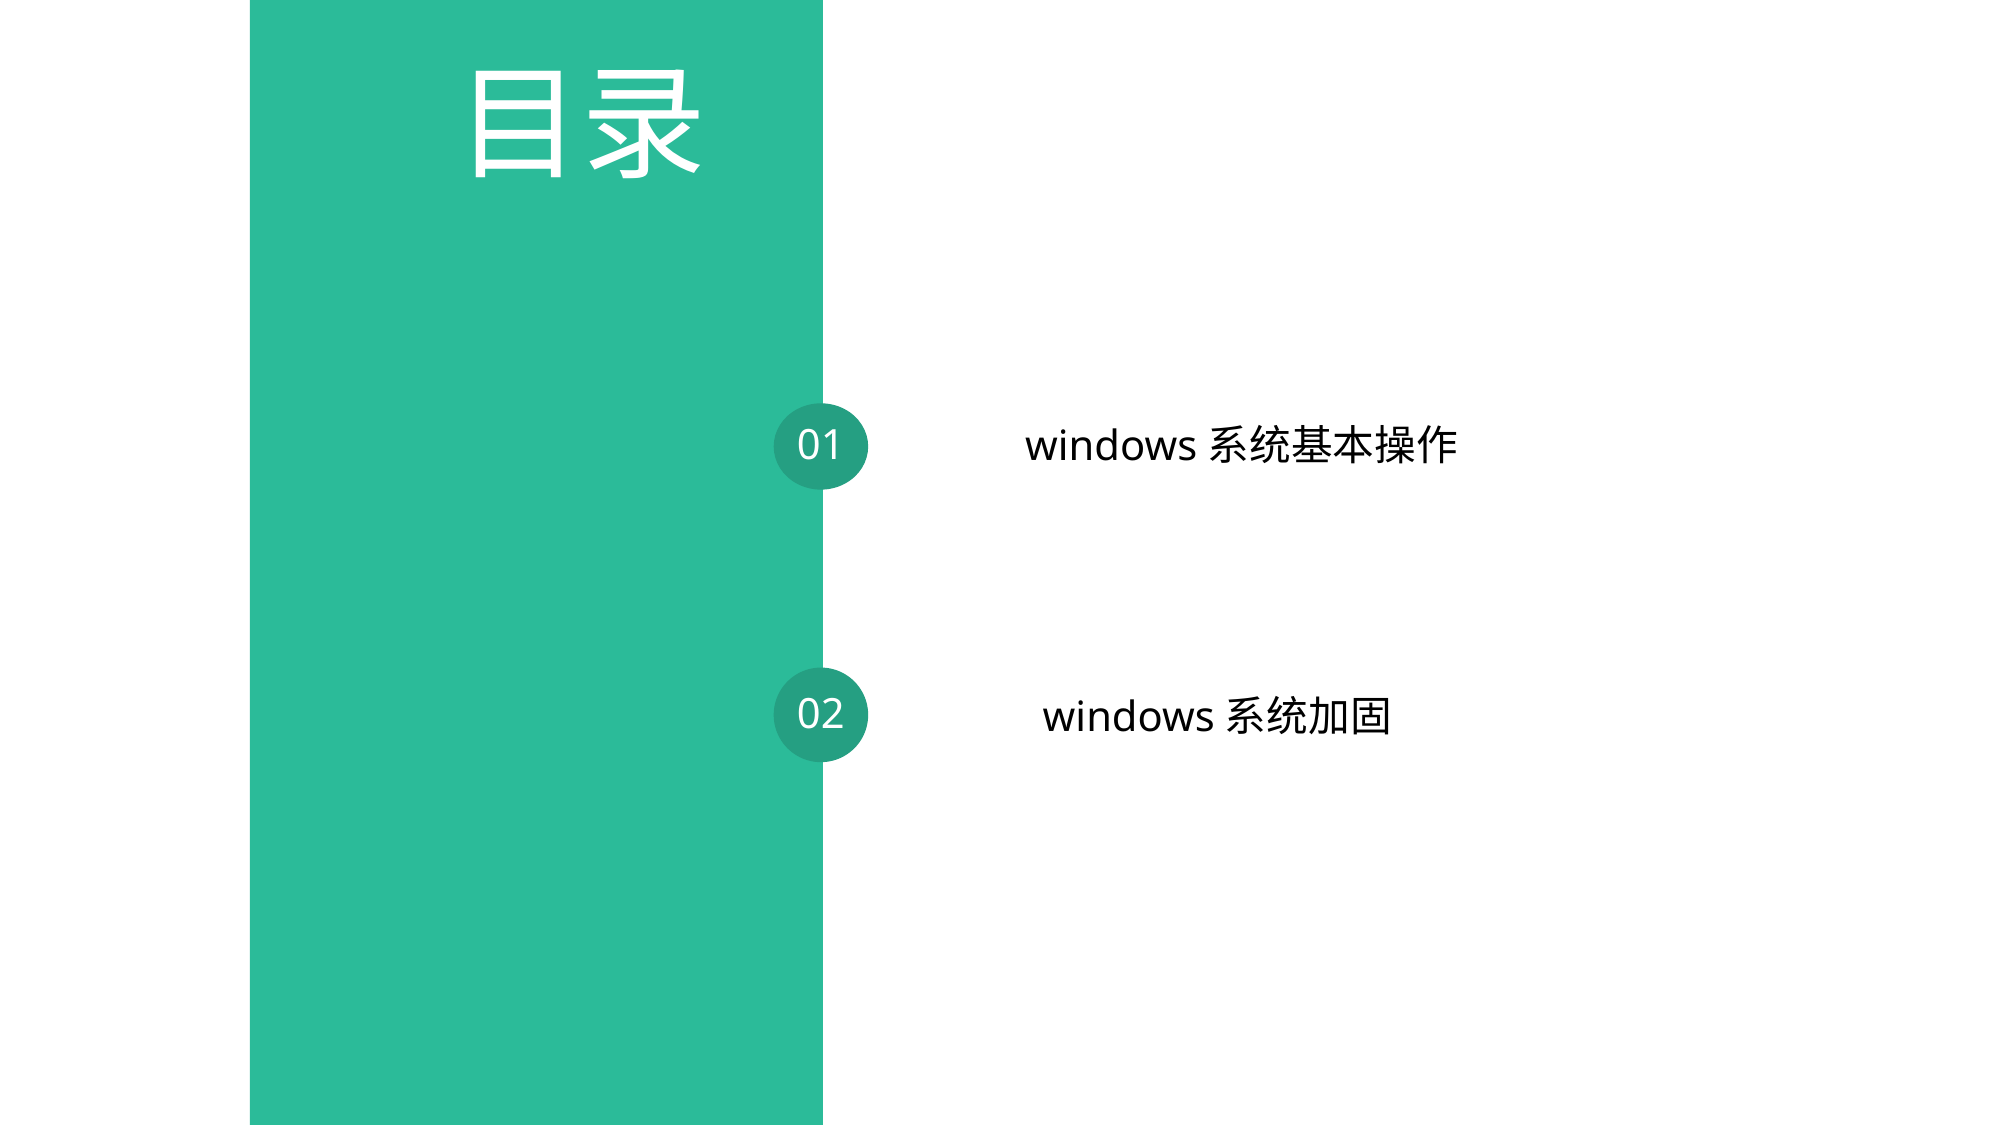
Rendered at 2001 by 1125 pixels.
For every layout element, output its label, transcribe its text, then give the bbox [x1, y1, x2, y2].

text_box [249, 0, 823, 1125]
text_box 02 [773, 667, 869, 763]
text_box 目录 [441, 40, 727, 215]
text_box windows系统加固 [1028, 674, 1675, 763]
text_box windows系统基本操作 [1010, 403, 1657, 492]
text_box 01 [773, 403, 869, 490]
